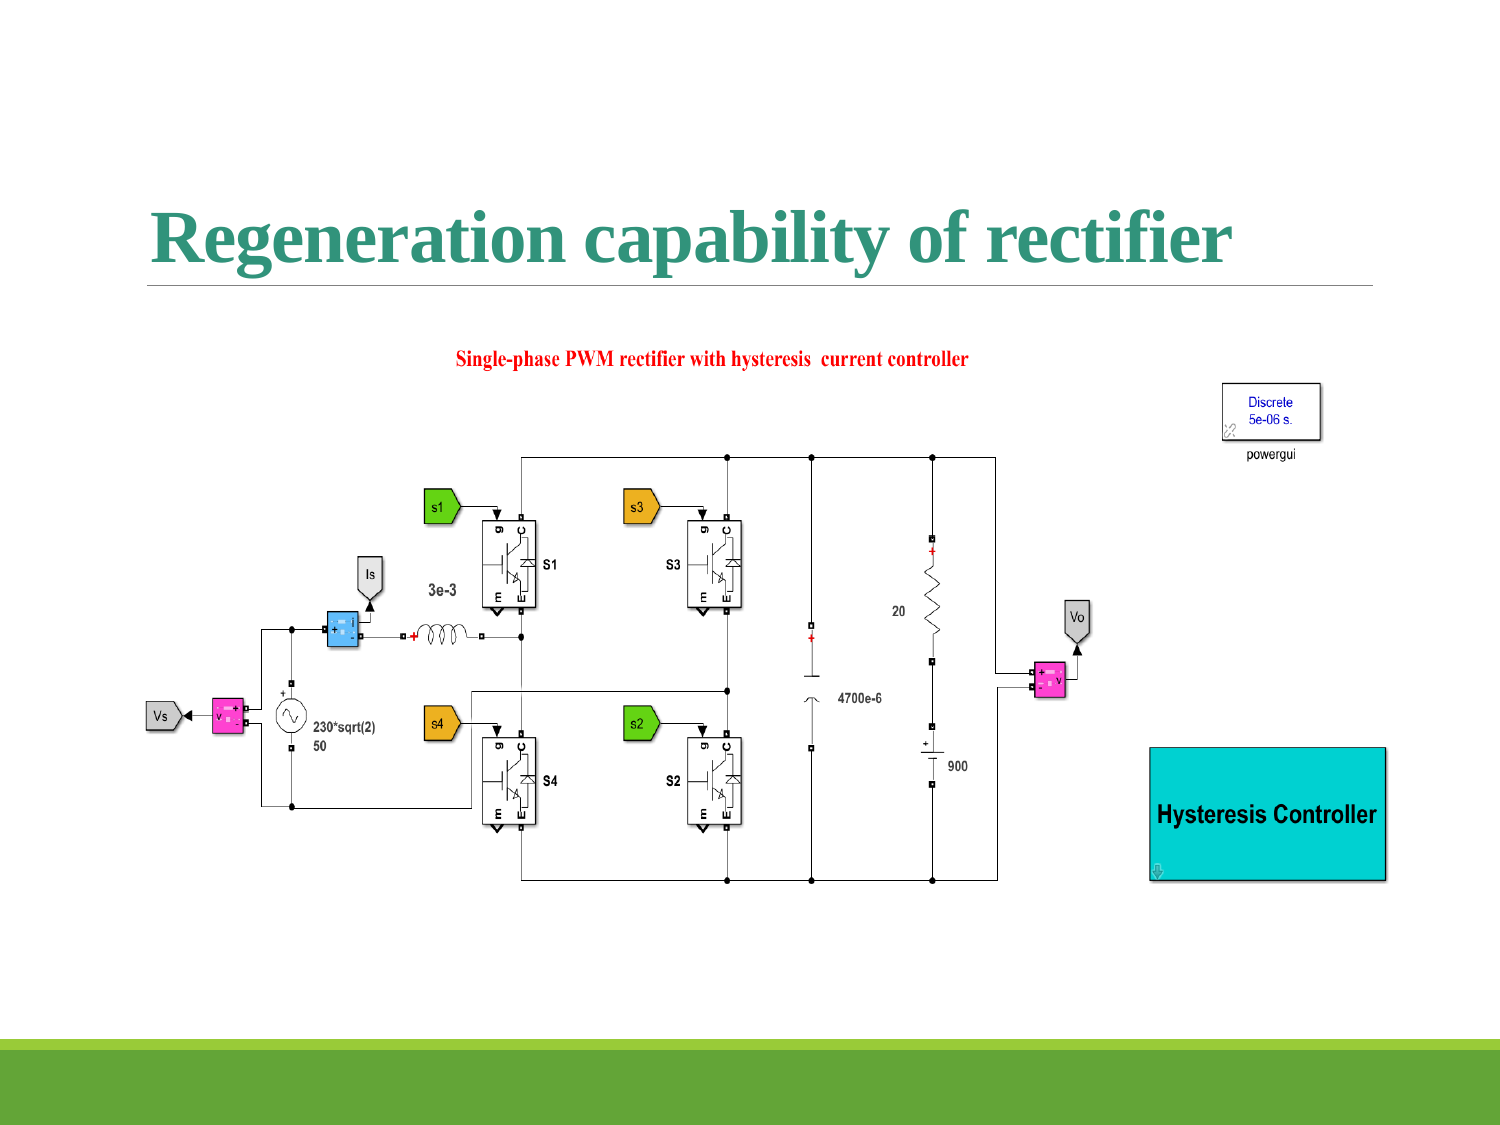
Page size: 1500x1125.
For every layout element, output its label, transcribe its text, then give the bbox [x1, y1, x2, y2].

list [136, 318, 1391, 976]
title Regeneration capability of rectifier [135, 47, 1373, 285]
